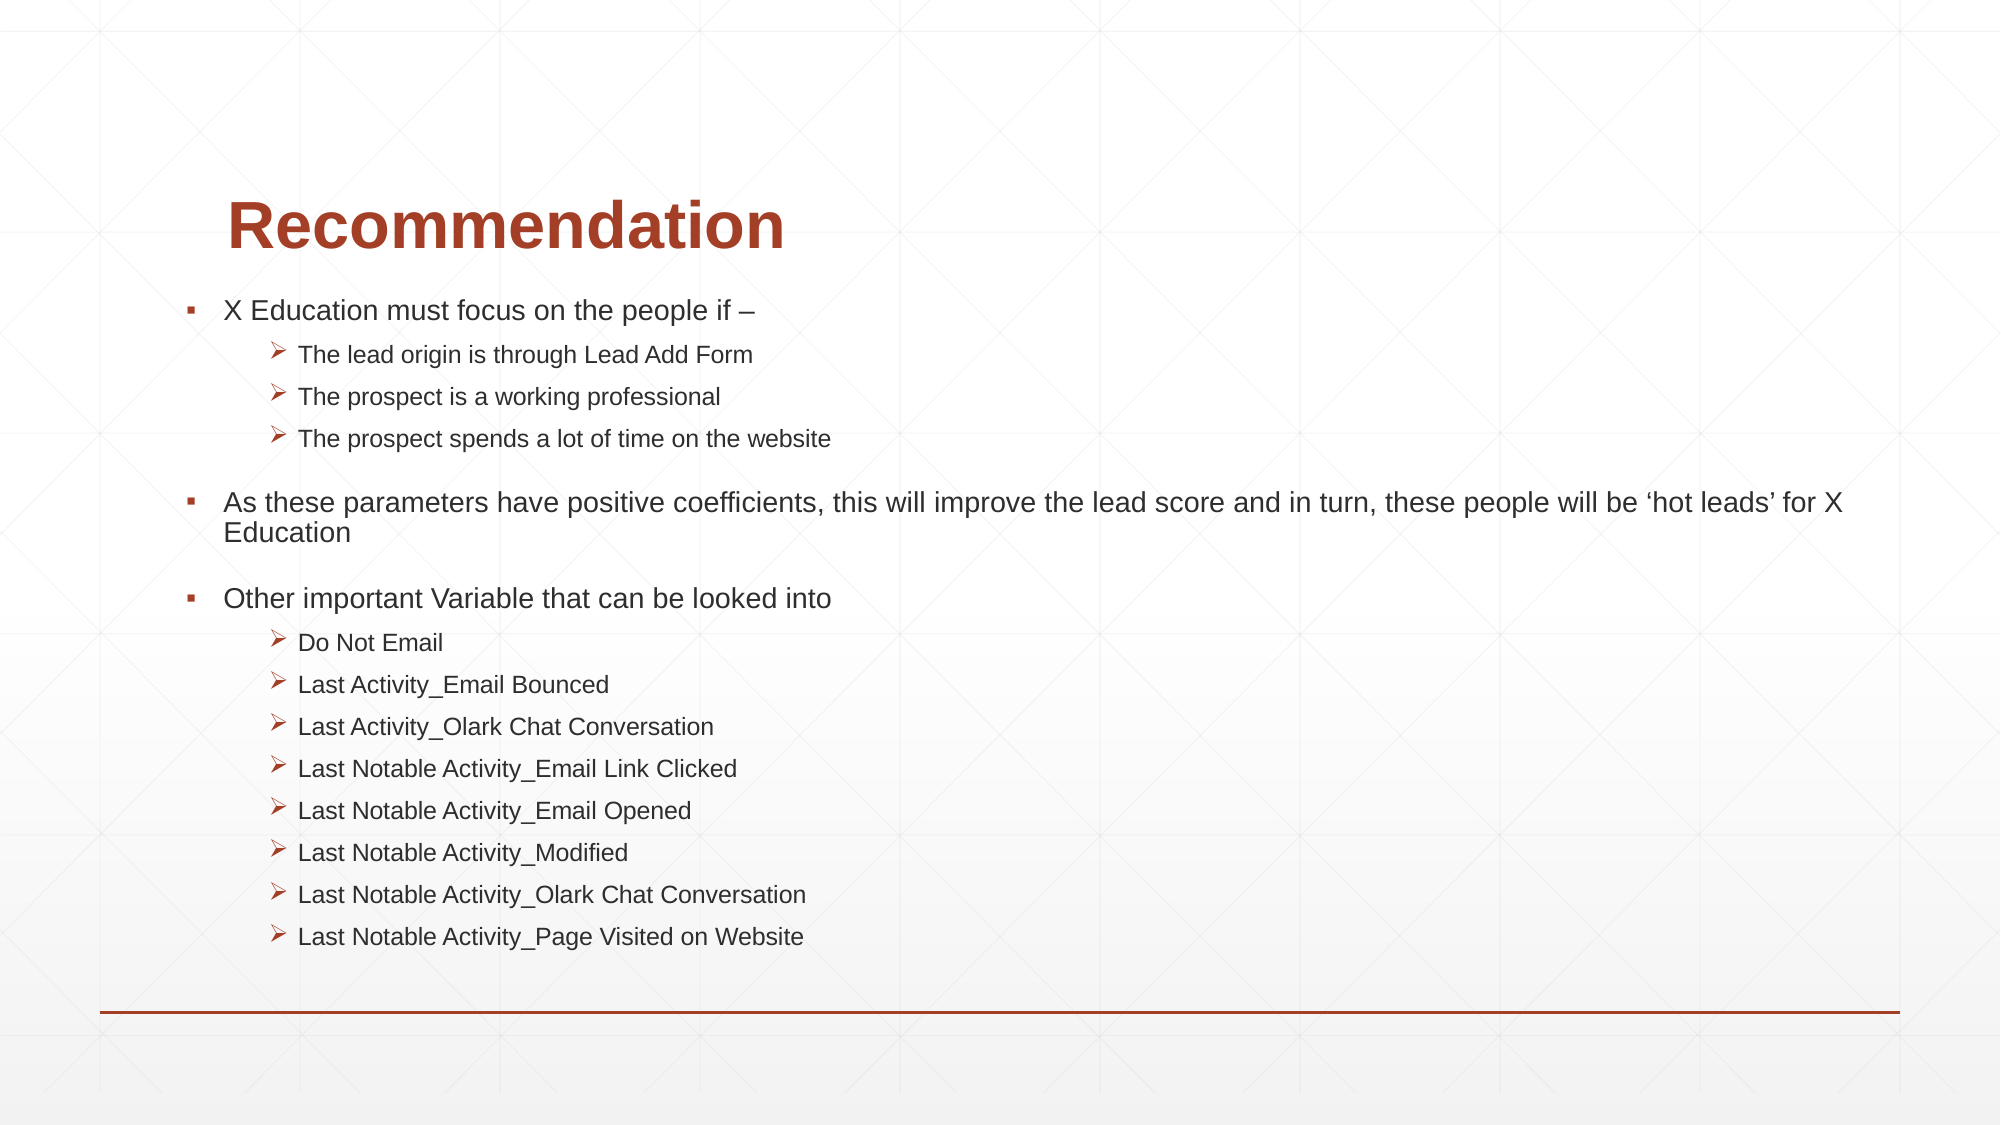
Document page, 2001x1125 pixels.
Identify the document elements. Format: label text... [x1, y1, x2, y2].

list X Education must focus on the people if – The lead origin is through Lead Add Form The prospect is a working professional The prospect spends a lot of time on the website As these parameters have positive coefficients, this will improve the lead score and in turn, these people will be ‘hot leads’ for X Education Other important Variable that can be looked into Do Not Email Last Activity_Email Bounced Last Activity_Olark Chat Conversation Last Notable Activity_Email Link Clicked Last Notable Activity_Email Opened Last Notable Activity_Modified Last Notable Activity_Olark Chat Conversation Last Notable Activity_Page Visited on Website [171, 221, 1898, 960]
title Recommendation [212, 82, 1788, 221]
